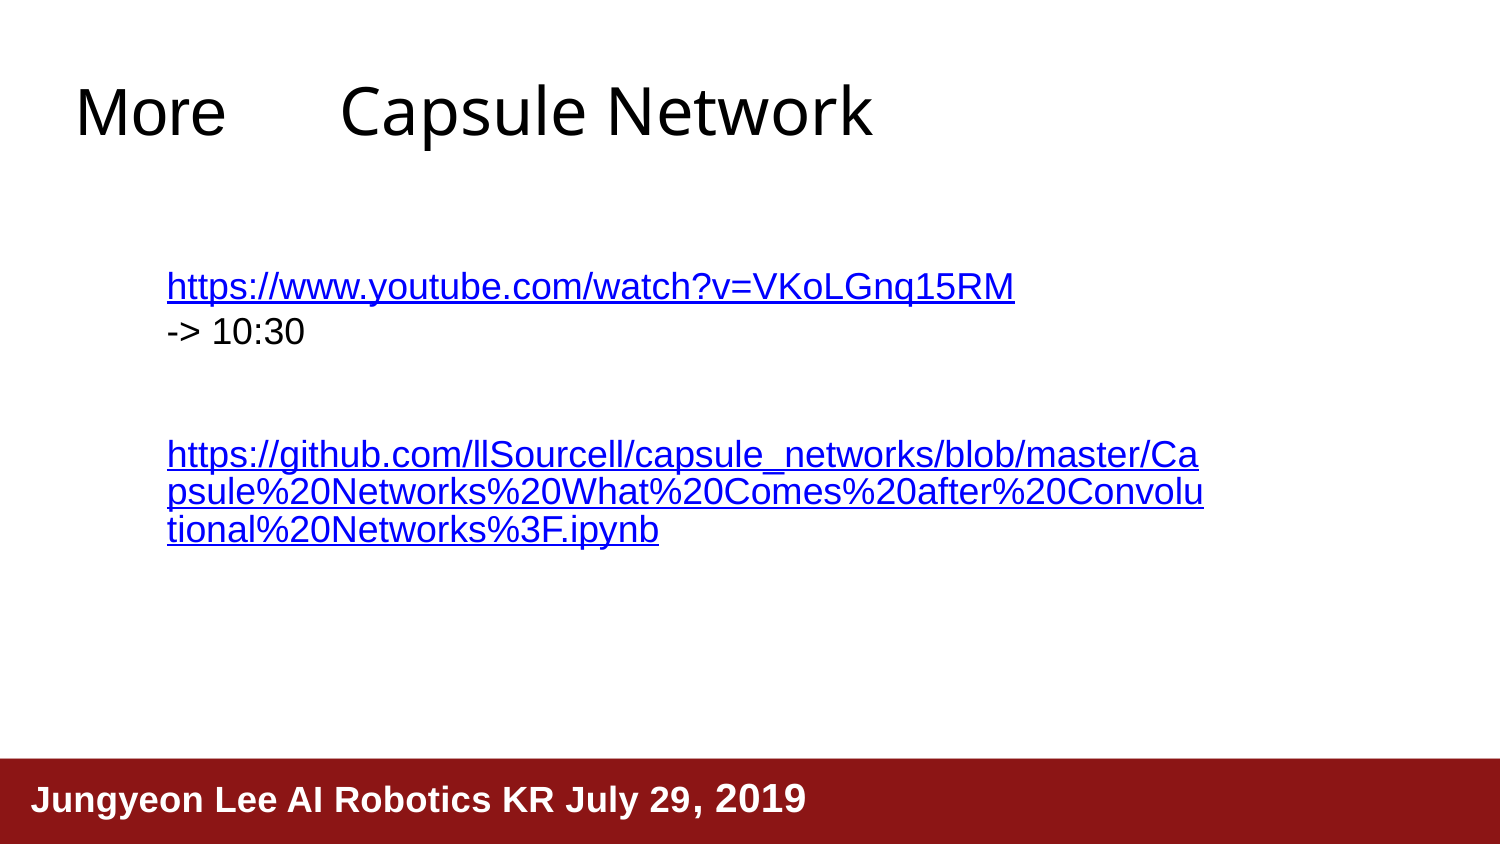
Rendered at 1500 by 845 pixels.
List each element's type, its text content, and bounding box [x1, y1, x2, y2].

text_box Capsule Network [324, 61, 890, 157]
text_box More [61, 61, 243, 157]
text_box https://github.com/llSourcell/capsule_networks/blob/master/Capsule%20Networks%20What%20Comes%20after%20Convolutional%20Networks%3F.ipynb [152, 422, 1221, 483]
text_box Jungyeon Lee AI Robotics KR July 29, 2019 [0, 758, 1500, 844]
text_box https://www.youtube.com/watch?v=VKoLGnq15RM -> 10:30 [151, 254, 1078, 360]
